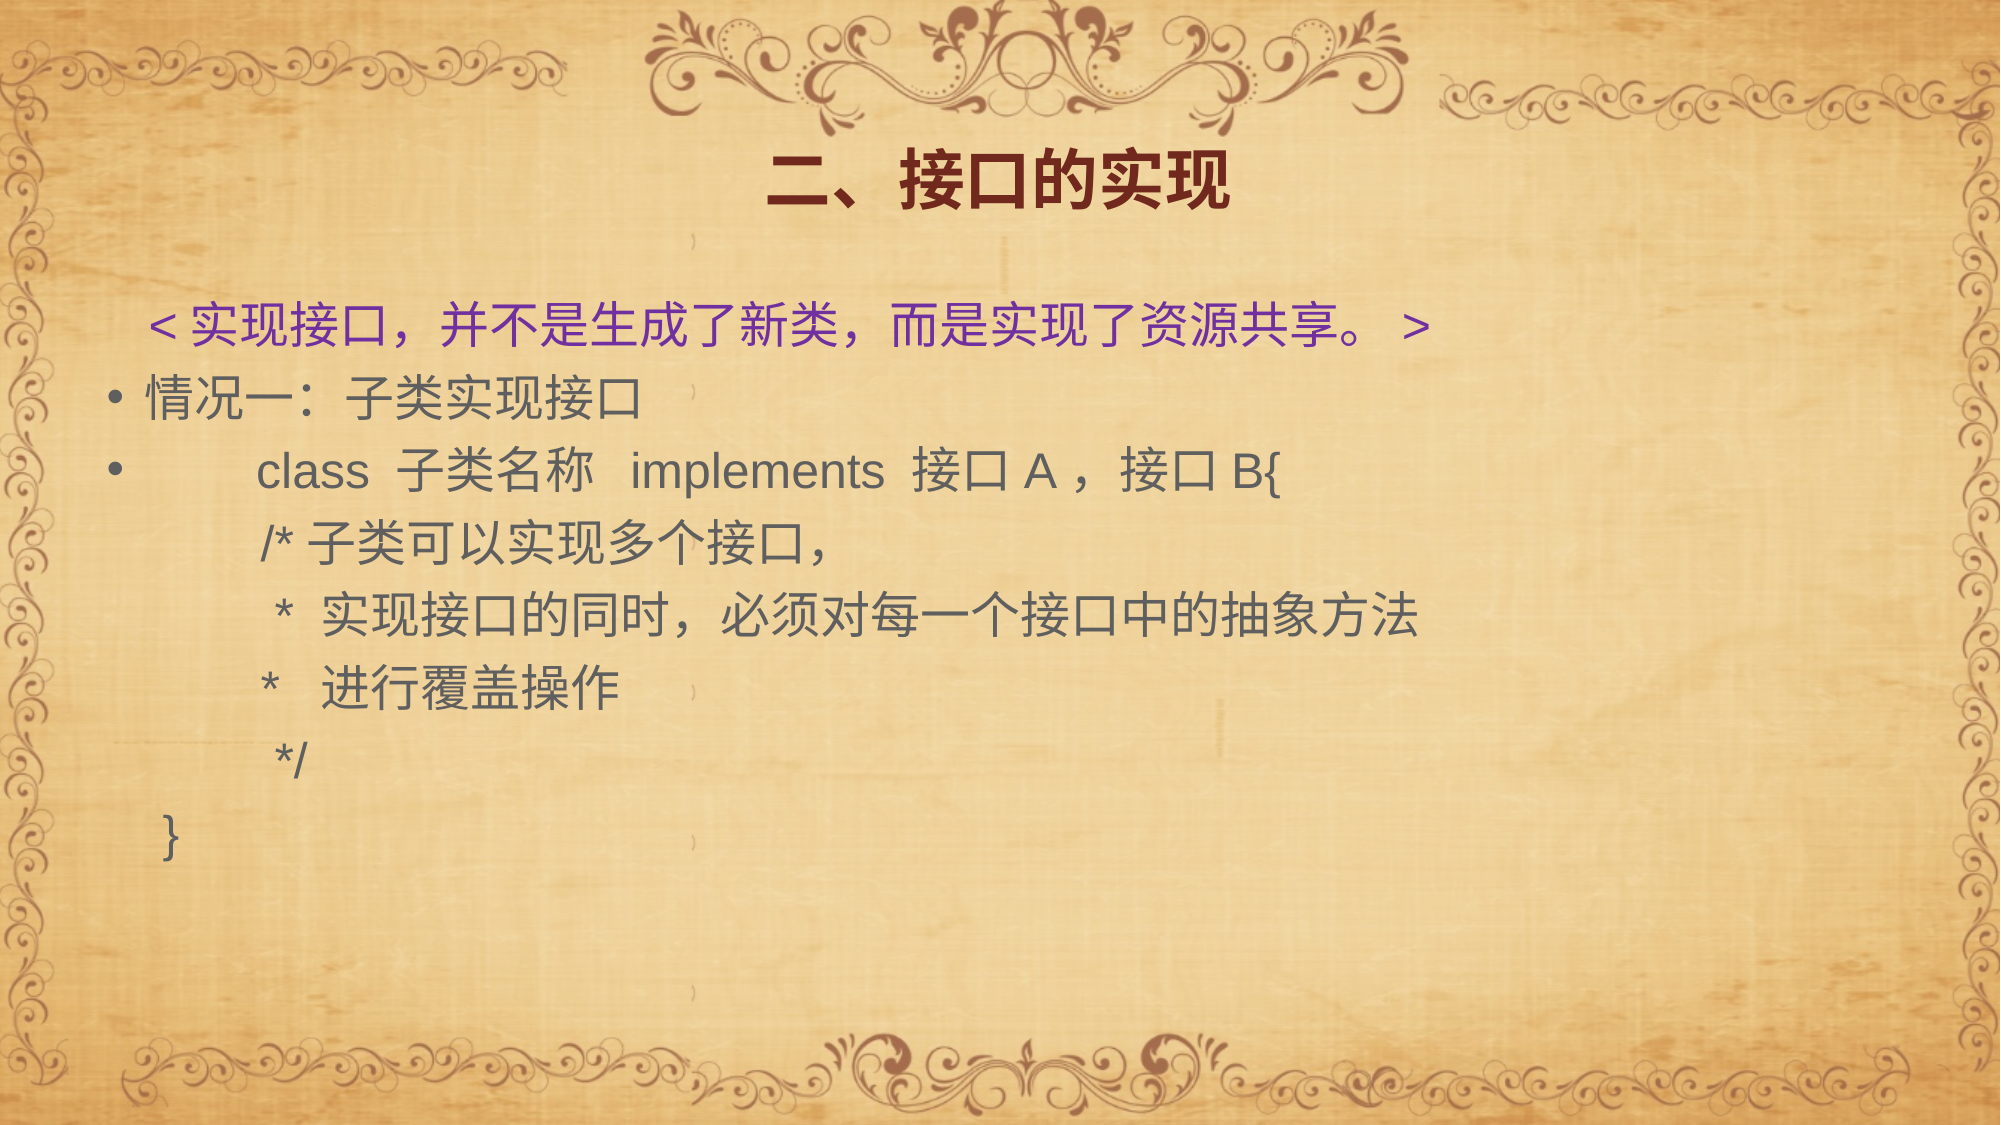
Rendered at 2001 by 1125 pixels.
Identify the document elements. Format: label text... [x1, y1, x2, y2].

text_box 二、接口的实现 [91, 111, 1906, 227]
text_box <实现接口，并不是生成了新类，而是实现了资源共享。> 情况一：子类实现接口 class 子类名称 implements 接口A，接口B{ /*子类可以实现多个接口， * 实现接口的同时，必须对每一个接口中的抽象方法 * 进行覆盖操作 */ } [91, 286, 1906, 1026]
